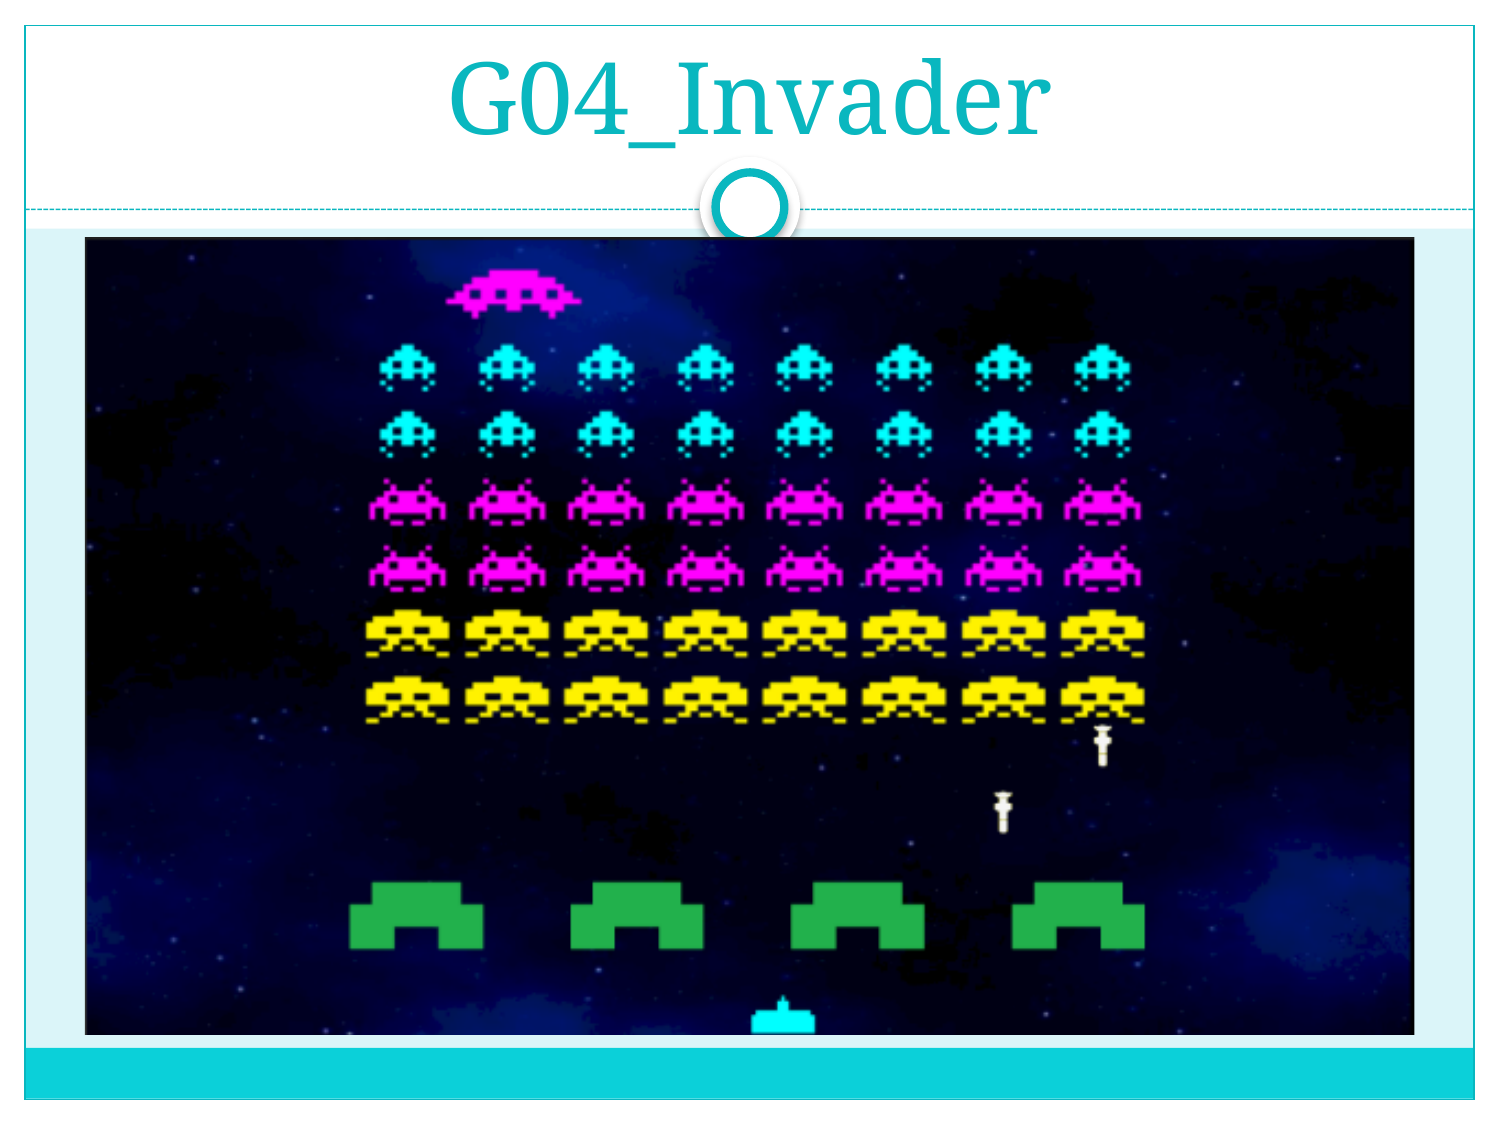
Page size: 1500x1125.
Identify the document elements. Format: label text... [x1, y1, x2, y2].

title G04_Invader [49, 37, 1450, 162]
picture [84, 237, 1415, 1036]
